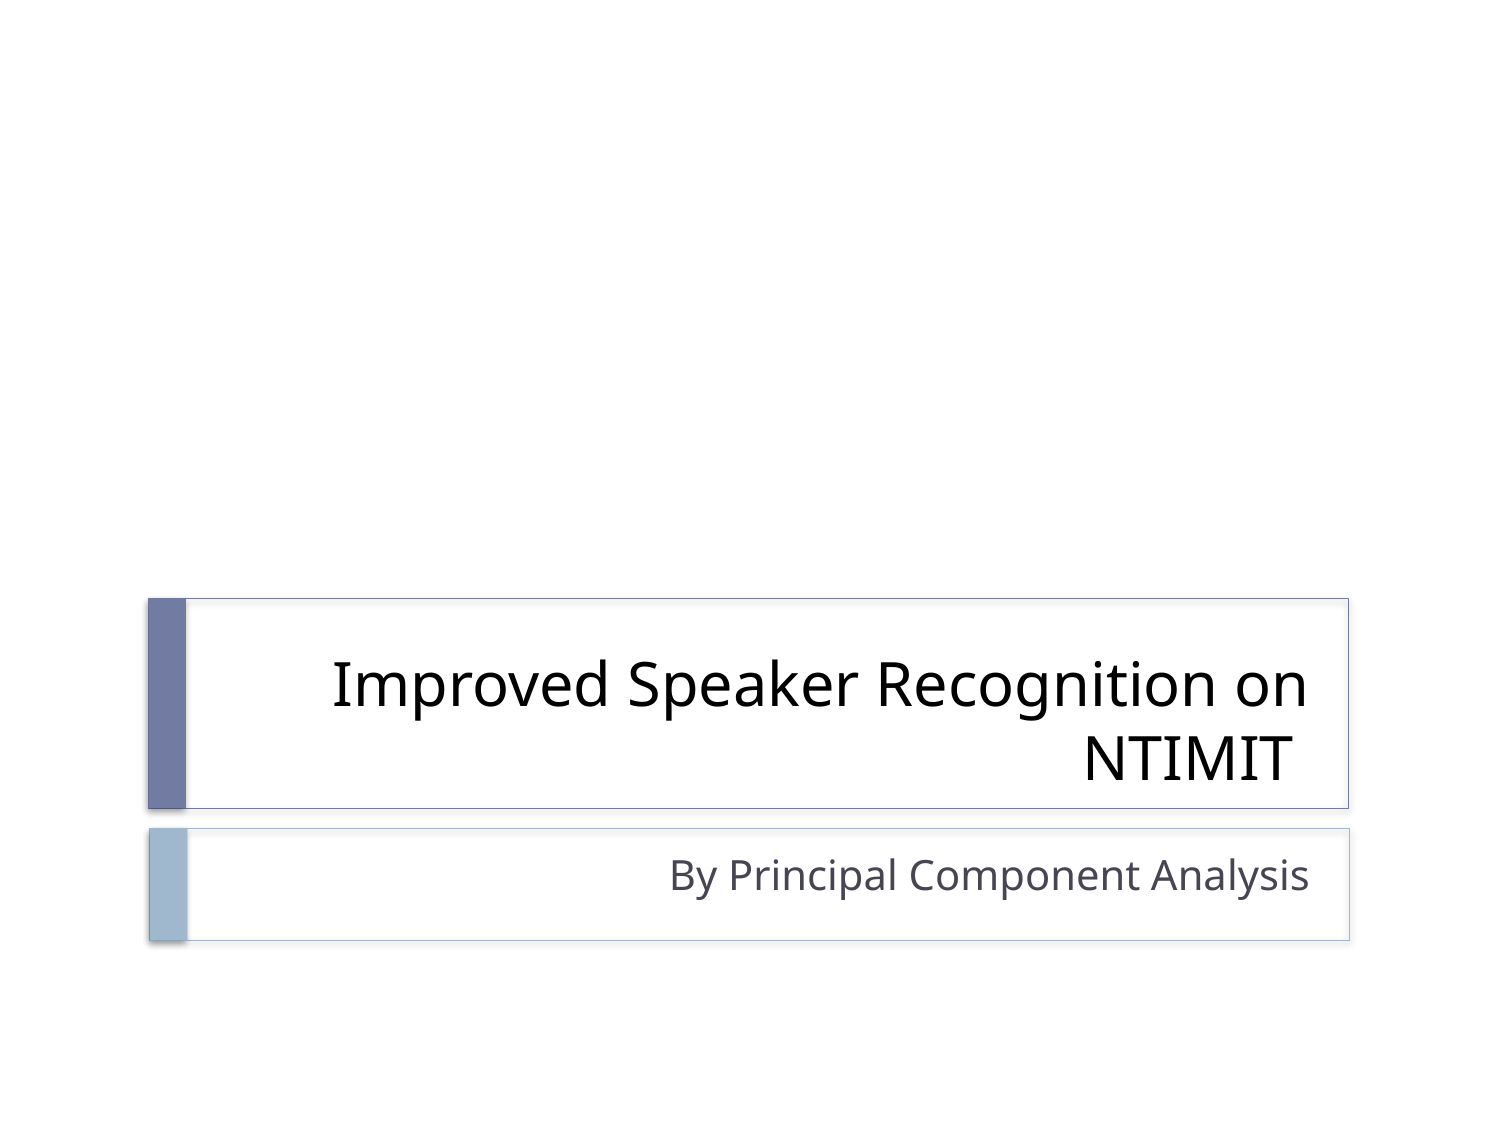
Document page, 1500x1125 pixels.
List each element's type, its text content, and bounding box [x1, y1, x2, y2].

title Improved Speaker Recognition on NTIMIT [199, 637, 1326, 801]
subtitle By Principal Component Analysis [199, 840, 1326, 929]
